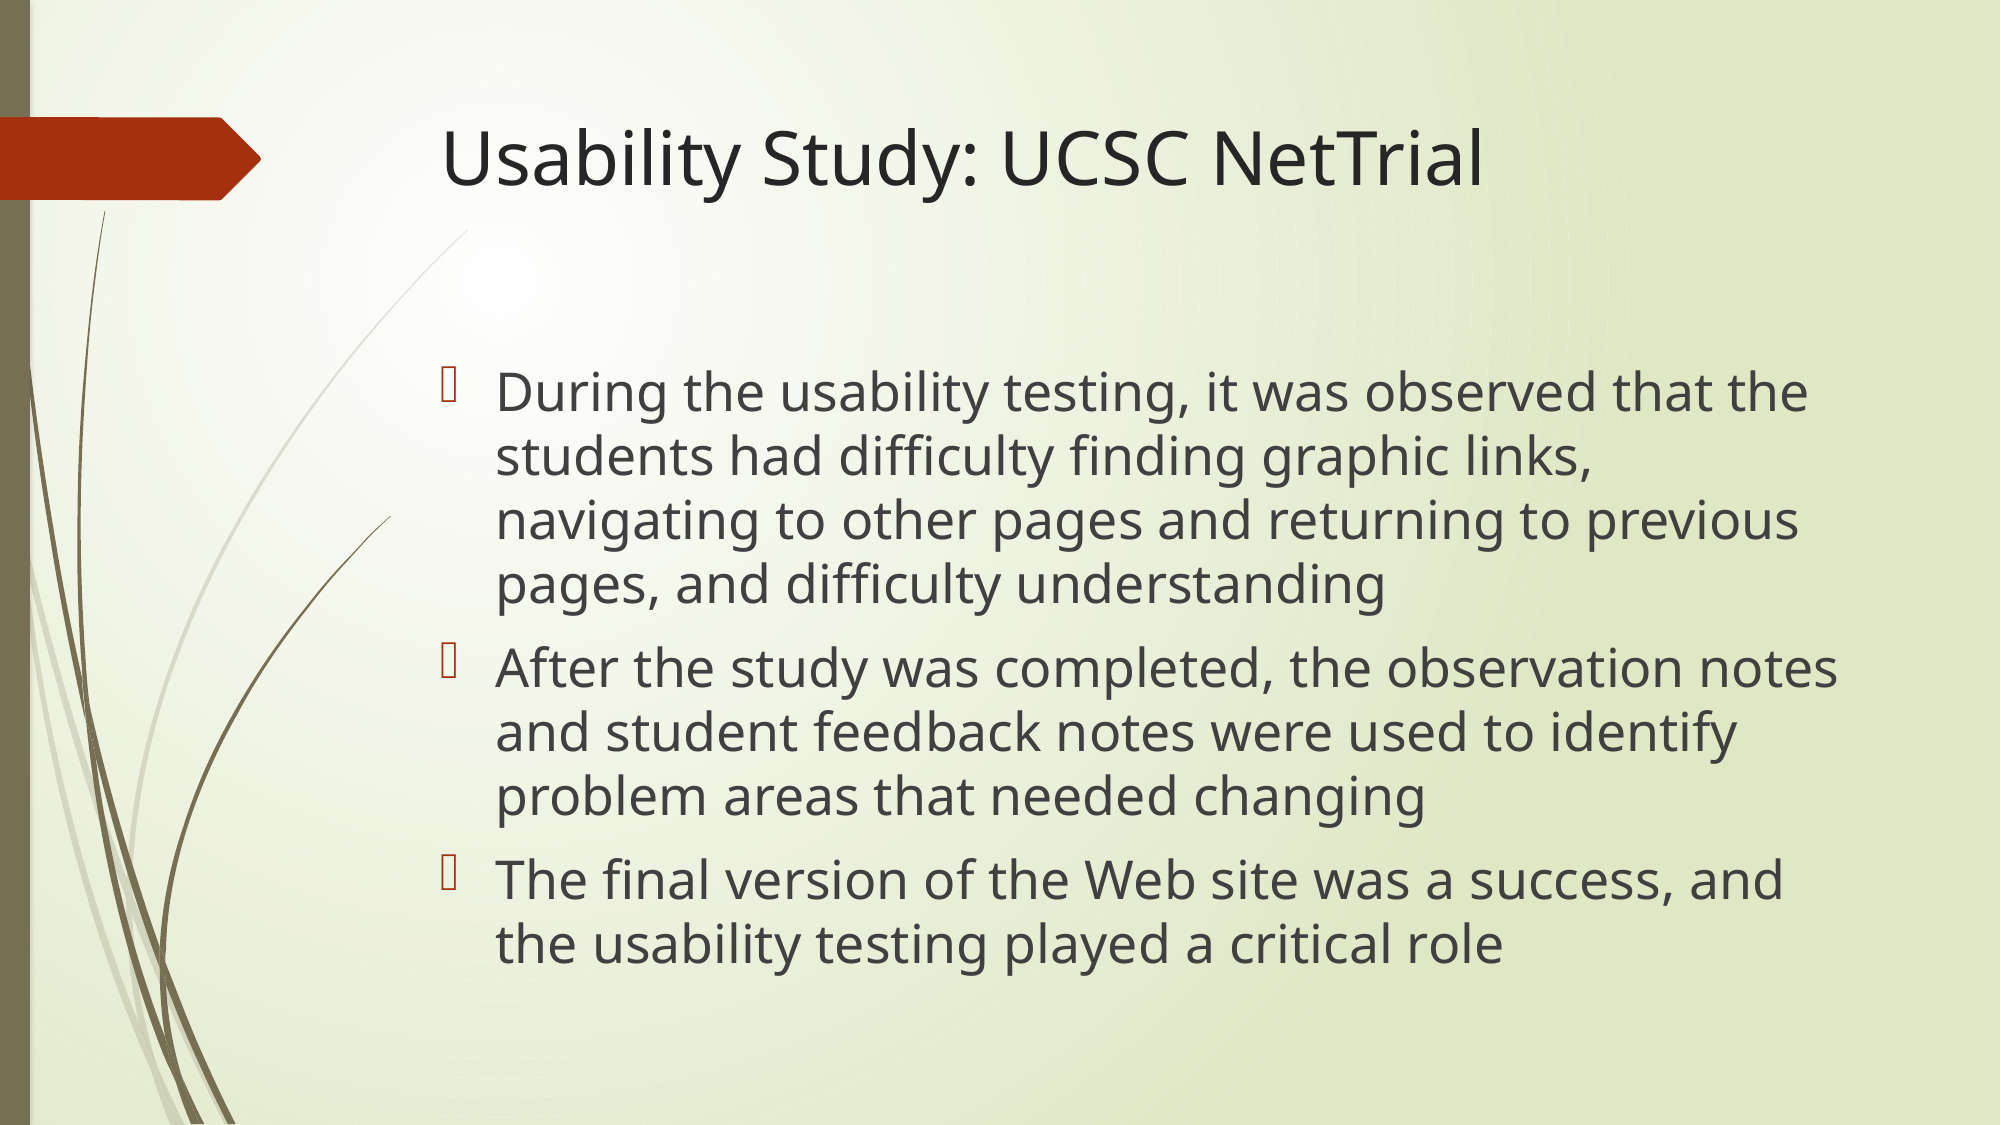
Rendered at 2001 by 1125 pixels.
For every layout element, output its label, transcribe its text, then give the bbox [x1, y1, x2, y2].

title Usability Study: UCSC NetTrial [425, 102, 1888, 313]
list During the usability testing, it was observed that the students had difficulty finding graphic links, navigating to other pages and returning to previous pages, and difficulty understanding After the study was completed, the observation notes and student feedback notes were used to identify problem areas that needed changing The final version of the Web site was a success, and the usability testing played a critical role [424, 350, 1888, 988]
